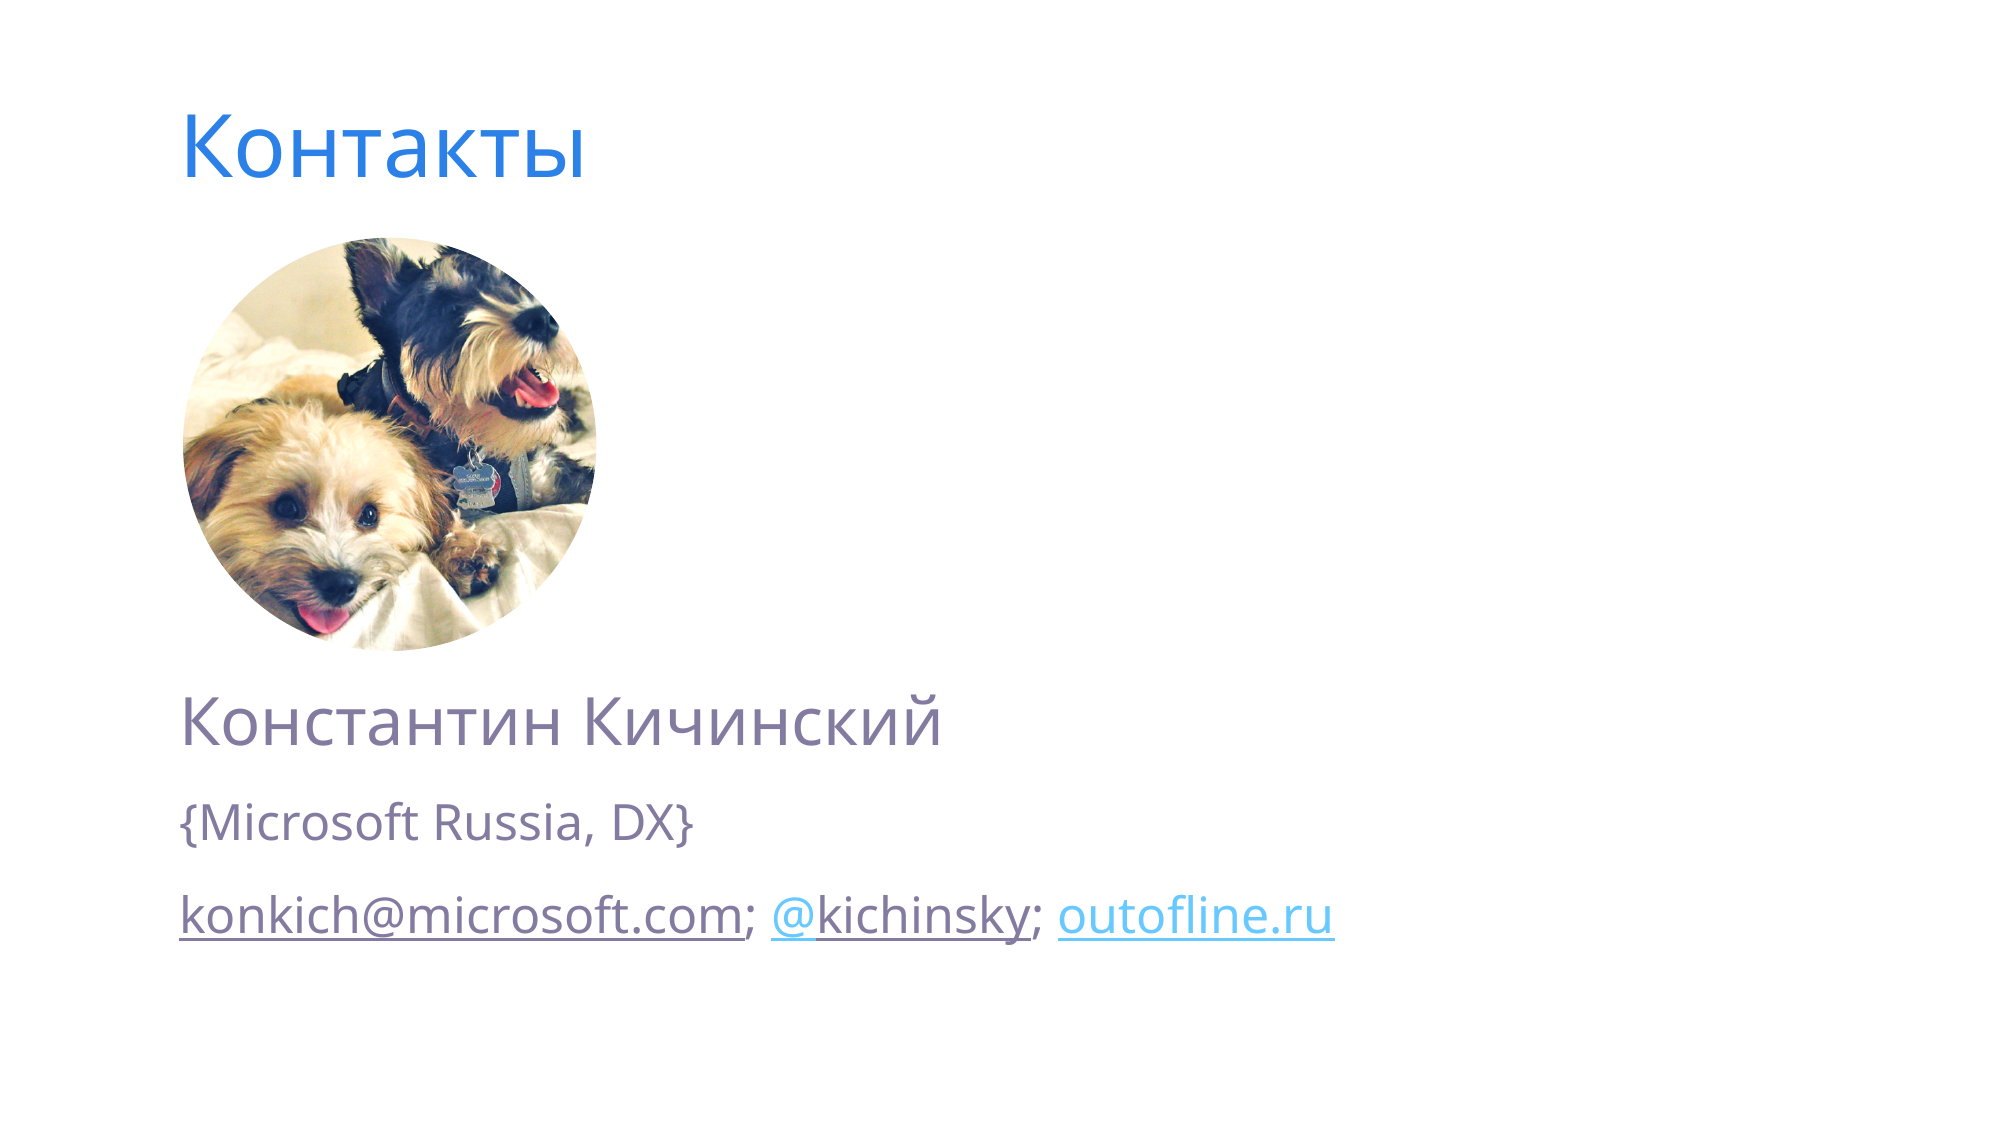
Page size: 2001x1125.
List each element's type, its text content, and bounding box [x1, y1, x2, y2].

list Константин Кичинский {Microsoft Russia, DX} konkich@microsoft.com; @kichinsky; outofline.ru [173, 680, 1863, 1035]
picture [182, 237, 597, 651]
title Контакты [173, 90, 1863, 209]
